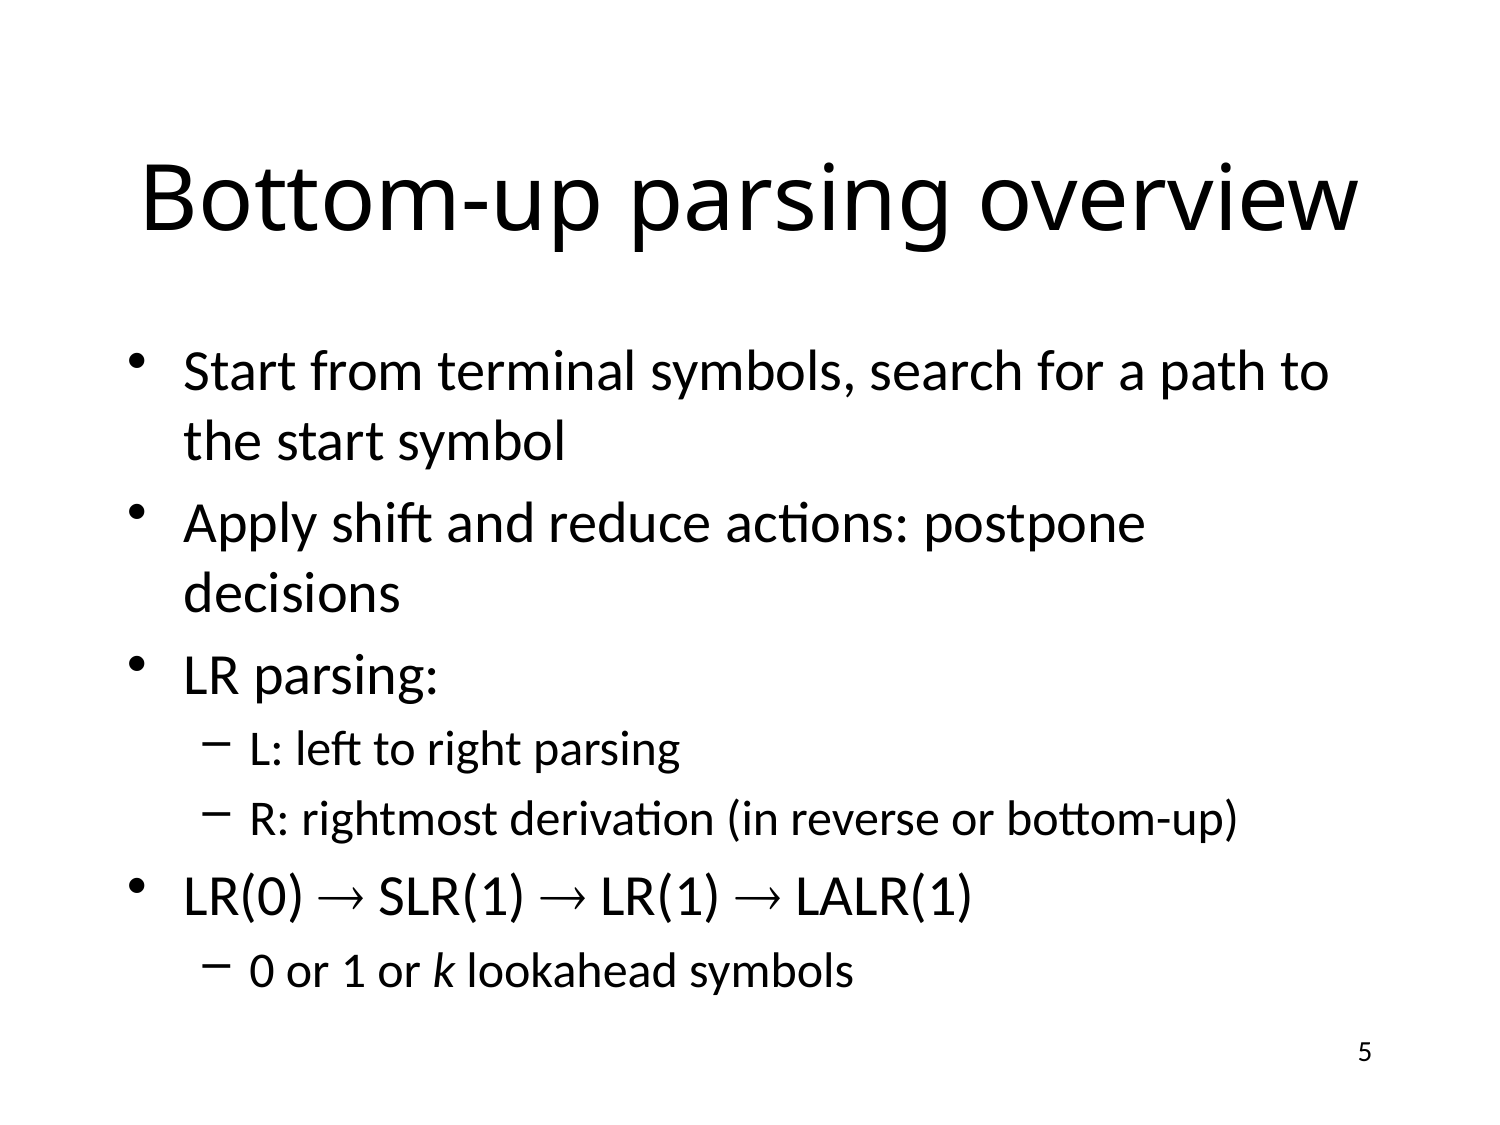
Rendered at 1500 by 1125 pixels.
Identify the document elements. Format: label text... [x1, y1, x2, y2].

list Start from terminal symbols, search for a path to the start symbol Apply shift and reduce actions: postpone decisions LR parsing: L: left to right parsing R: rightmost derivation (in reverse or bottom-up) LR(0)  SLR(1)  LR(1)  LALR(1) 0 or 1 or k lookahead symbols [112, 324, 1388, 1001]
title Bottom-up parsing overview [112, 99, 1388, 288]
slide_number 5 [1074, 1024, 1388, 1101]
